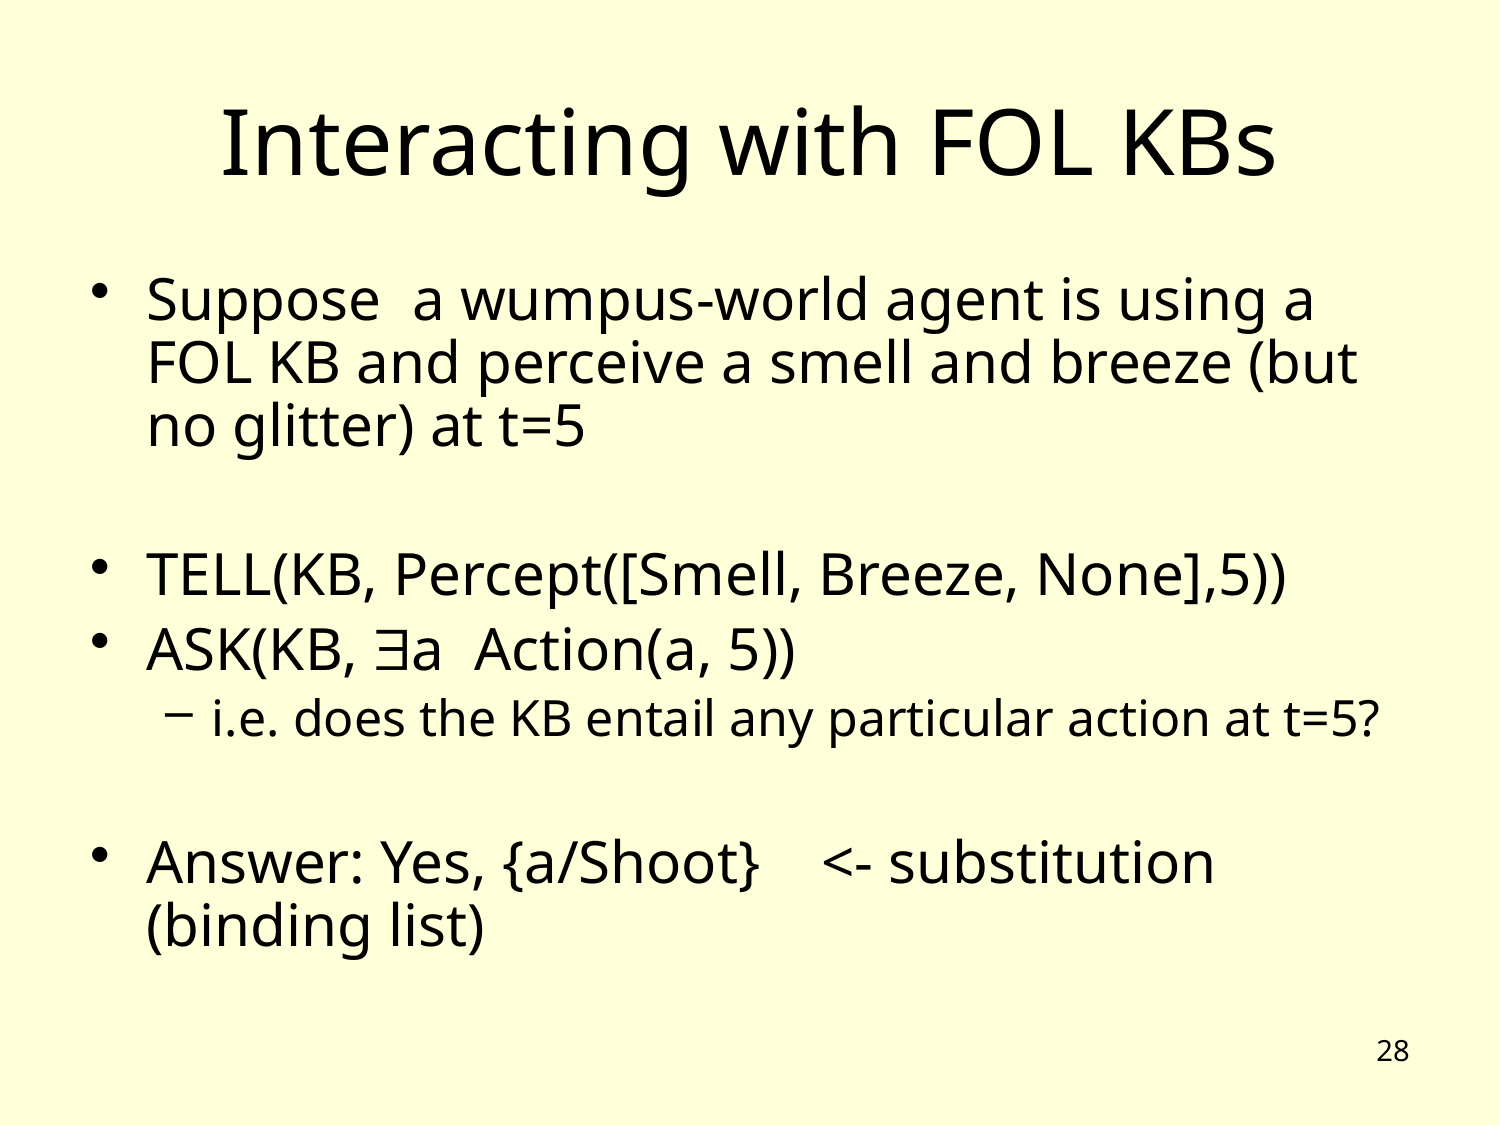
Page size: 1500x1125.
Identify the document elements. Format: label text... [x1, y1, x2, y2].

list Suppose a wumpus-world agent is using a FOL KB and perceive a smell and breeze (but no glitter) at t=5 TELL(KB, Percept([Smell, Breeze, None],5)) ASK(KB, a Action(a, 5)) i.e. does the KB entail any particular action at t=5? Answer: Yes, {a/Shoot} <- substitution (binding list) [74, 262, 1426, 1006]
slide_number 28 [1074, 1024, 1426, 1103]
title Interacting with FOL KBs [74, 44, 1426, 233]
